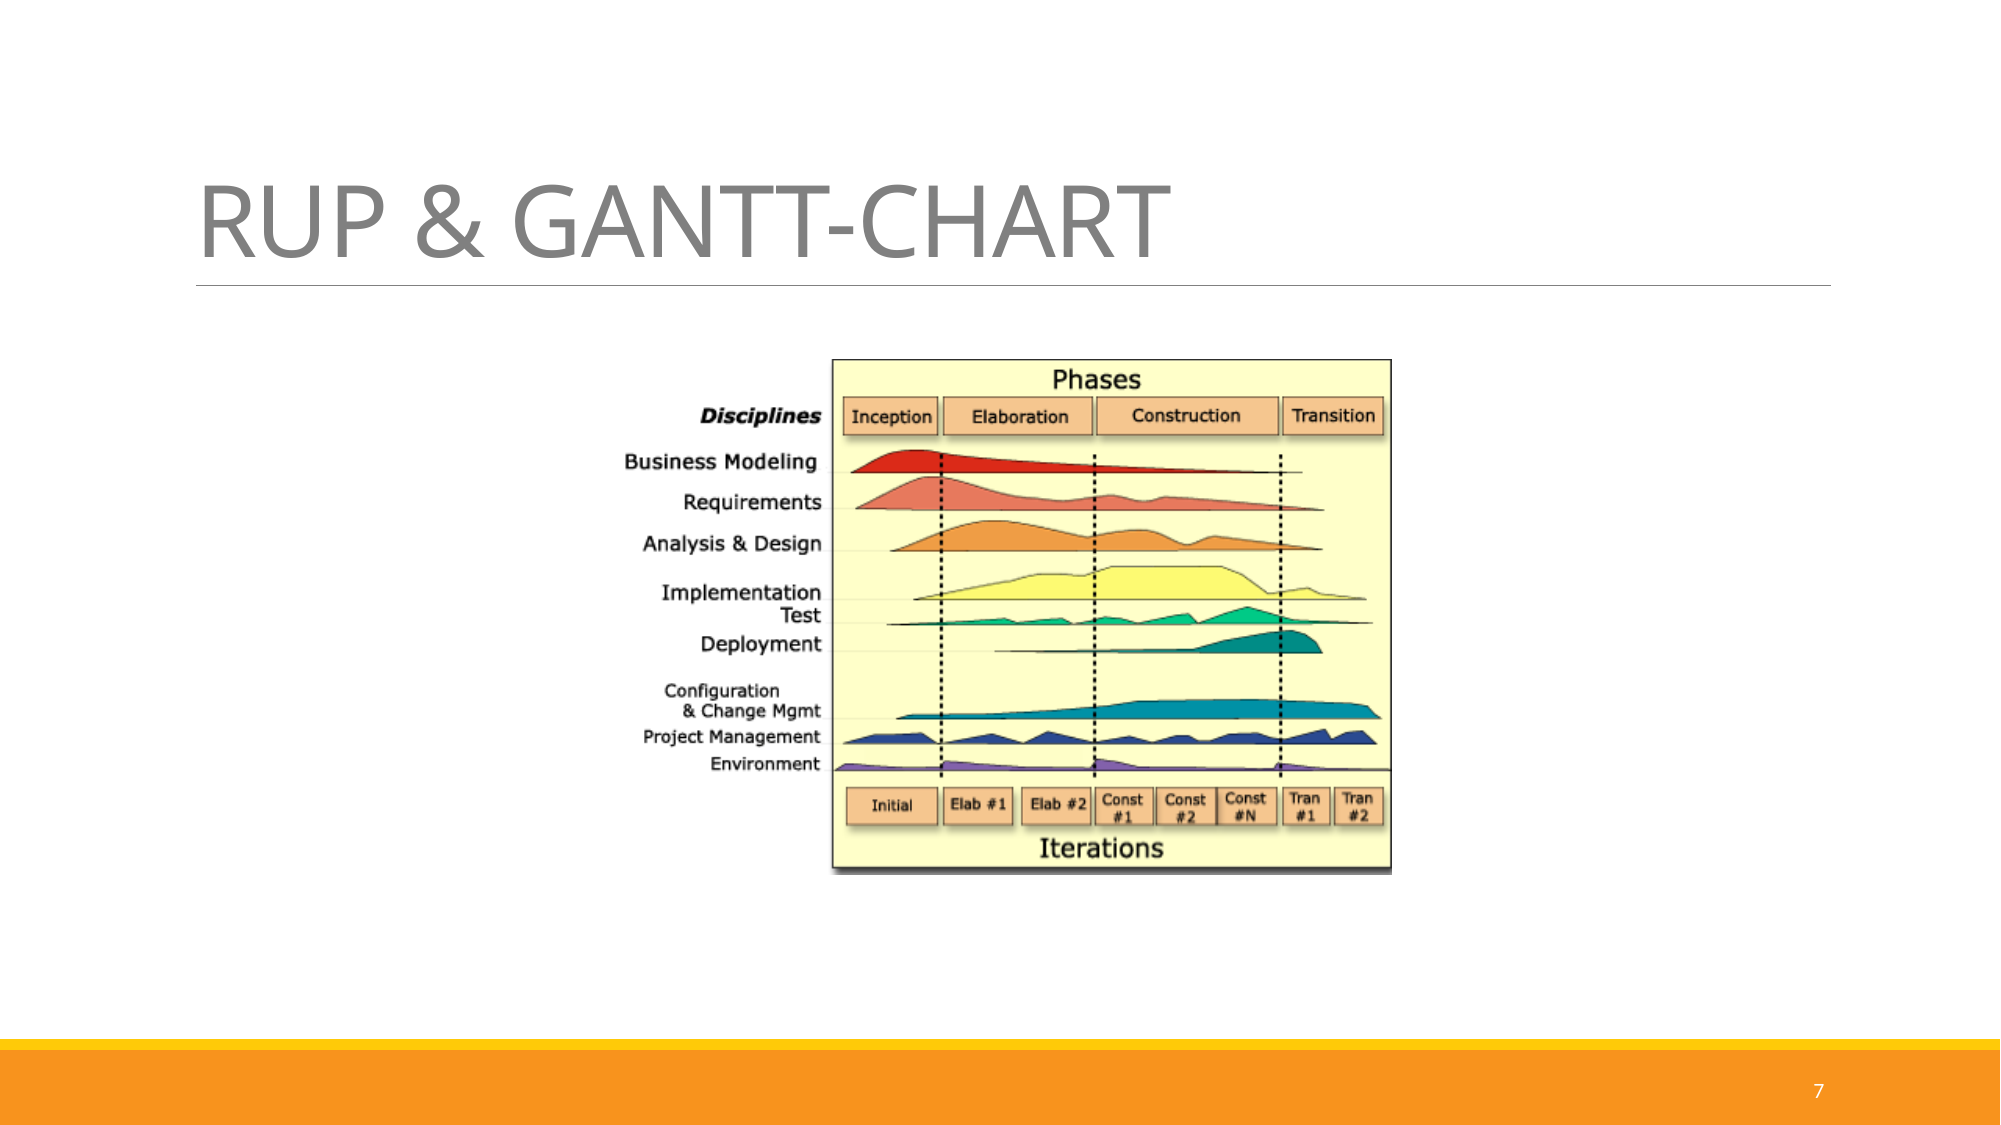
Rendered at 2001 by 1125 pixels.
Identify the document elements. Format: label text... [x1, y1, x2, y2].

list [180, 302, 1830, 963]
picture [617, 359, 1393, 875]
slide_number 7 [1624, 1059, 1840, 1120]
title RUP & GANTT-CHART [180, 47, 1830, 285]
